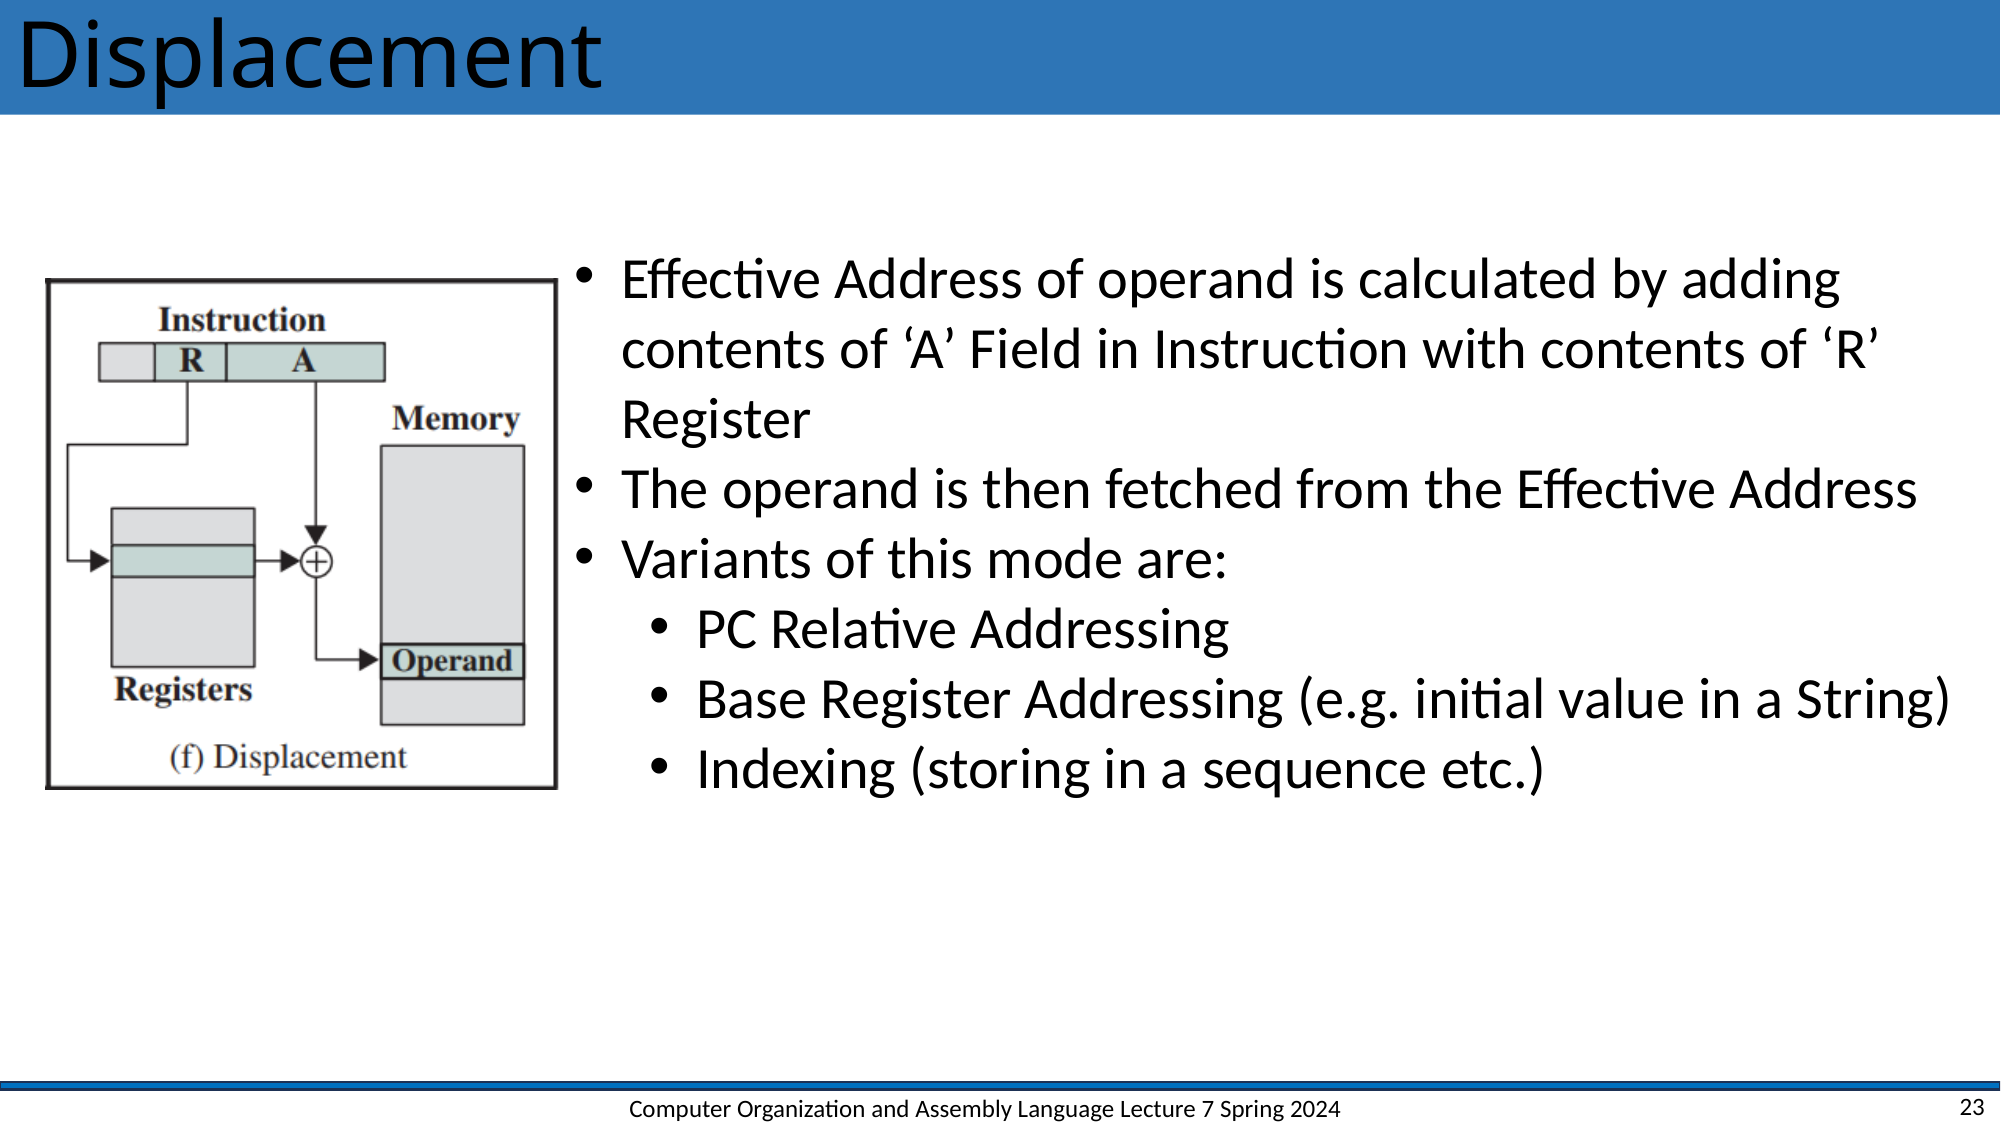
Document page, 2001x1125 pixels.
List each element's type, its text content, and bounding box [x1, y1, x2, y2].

footer Computer Organization and Assembly Language Lecture 7 Spring 2024 [588, 1086, 1384, 1125]
picture [45, 278, 560, 790]
text_box Effective Address of operand is calculated by adding contents of ‘A’ Field in Instruction with contents of ‘R’ Register The operand is then fetched from the Effective Address Variants of this mode are: PC Relative Addressing Base Register Addressing (e.g. initial value in a String) Indexing (storing in a sequence etc.) [559, 232, 1988, 878]
slide_number 23 [1550, 1086, 2000, 1125]
title Displacement [0, 0, 2000, 115]
